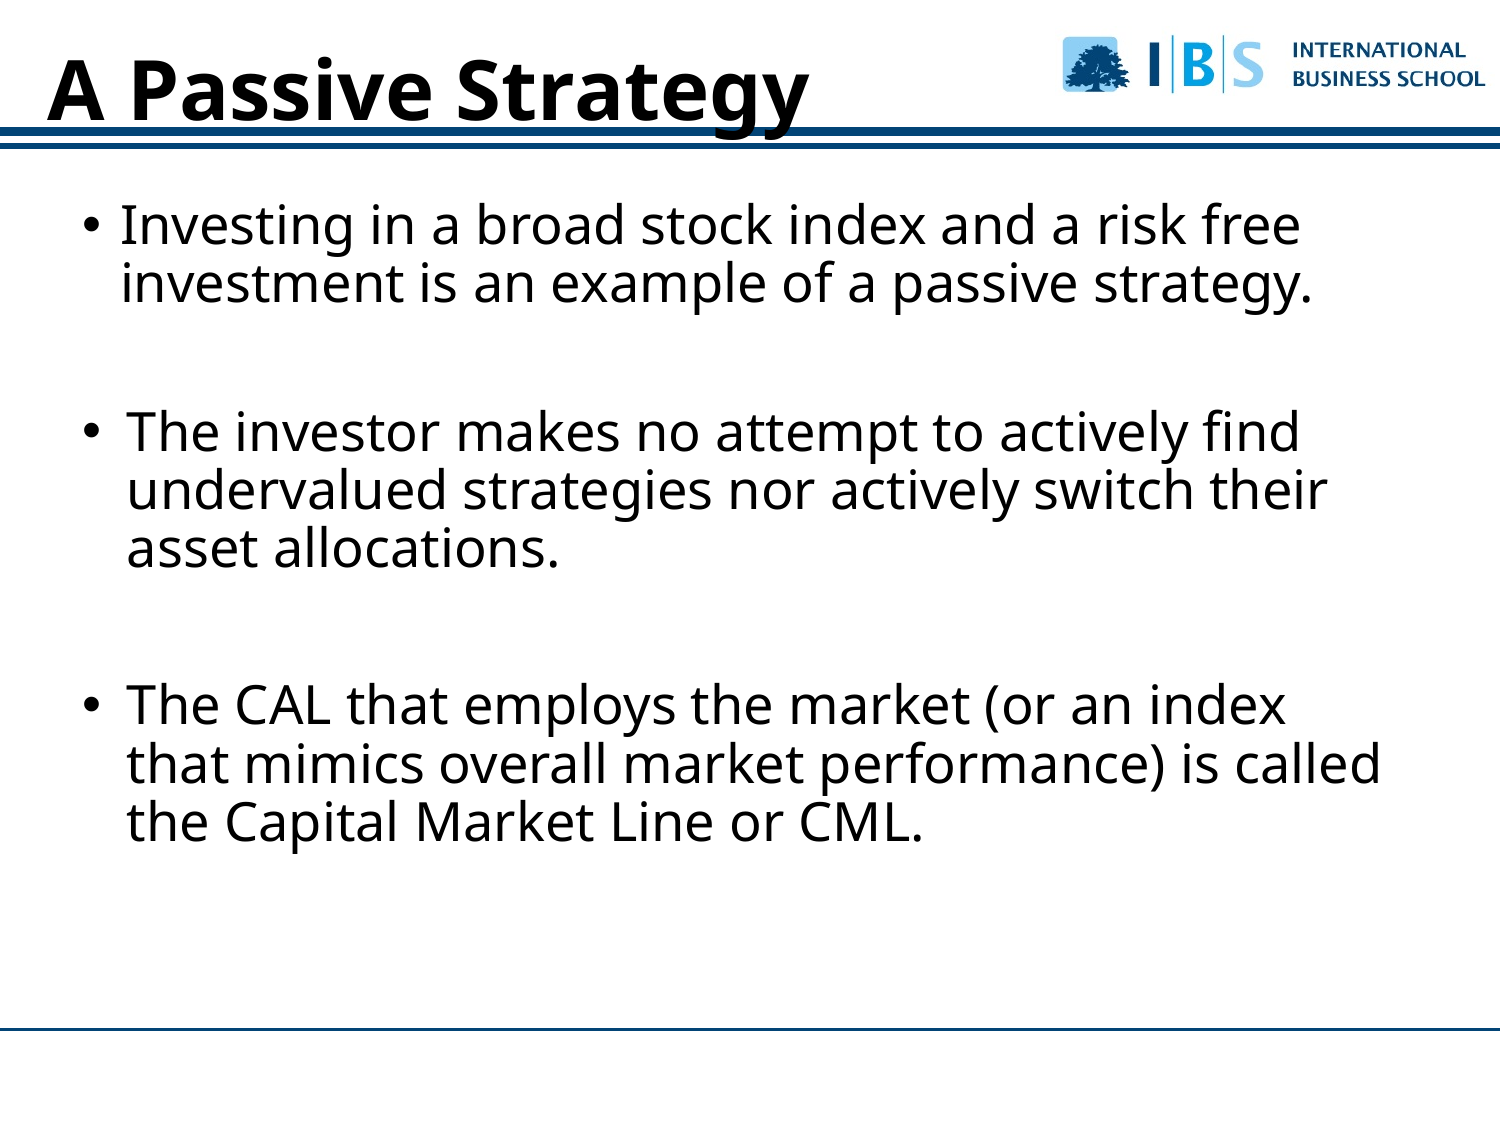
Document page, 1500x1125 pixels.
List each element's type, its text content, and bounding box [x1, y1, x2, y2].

list Investing in a broad stock index and a risk free investment is an example of a passive strategy. The investor makes no attempt to actively find undervalued strategies nor actively switch their asset allocations. The CAL that employs the market (or an index that mimics overall market performance) is called the Capital Market Line or CML. [67, 190, 1418, 933]
title A Passive Strategy [4, 0, 855, 188]
picture [1055, 26, 1495, 96]
